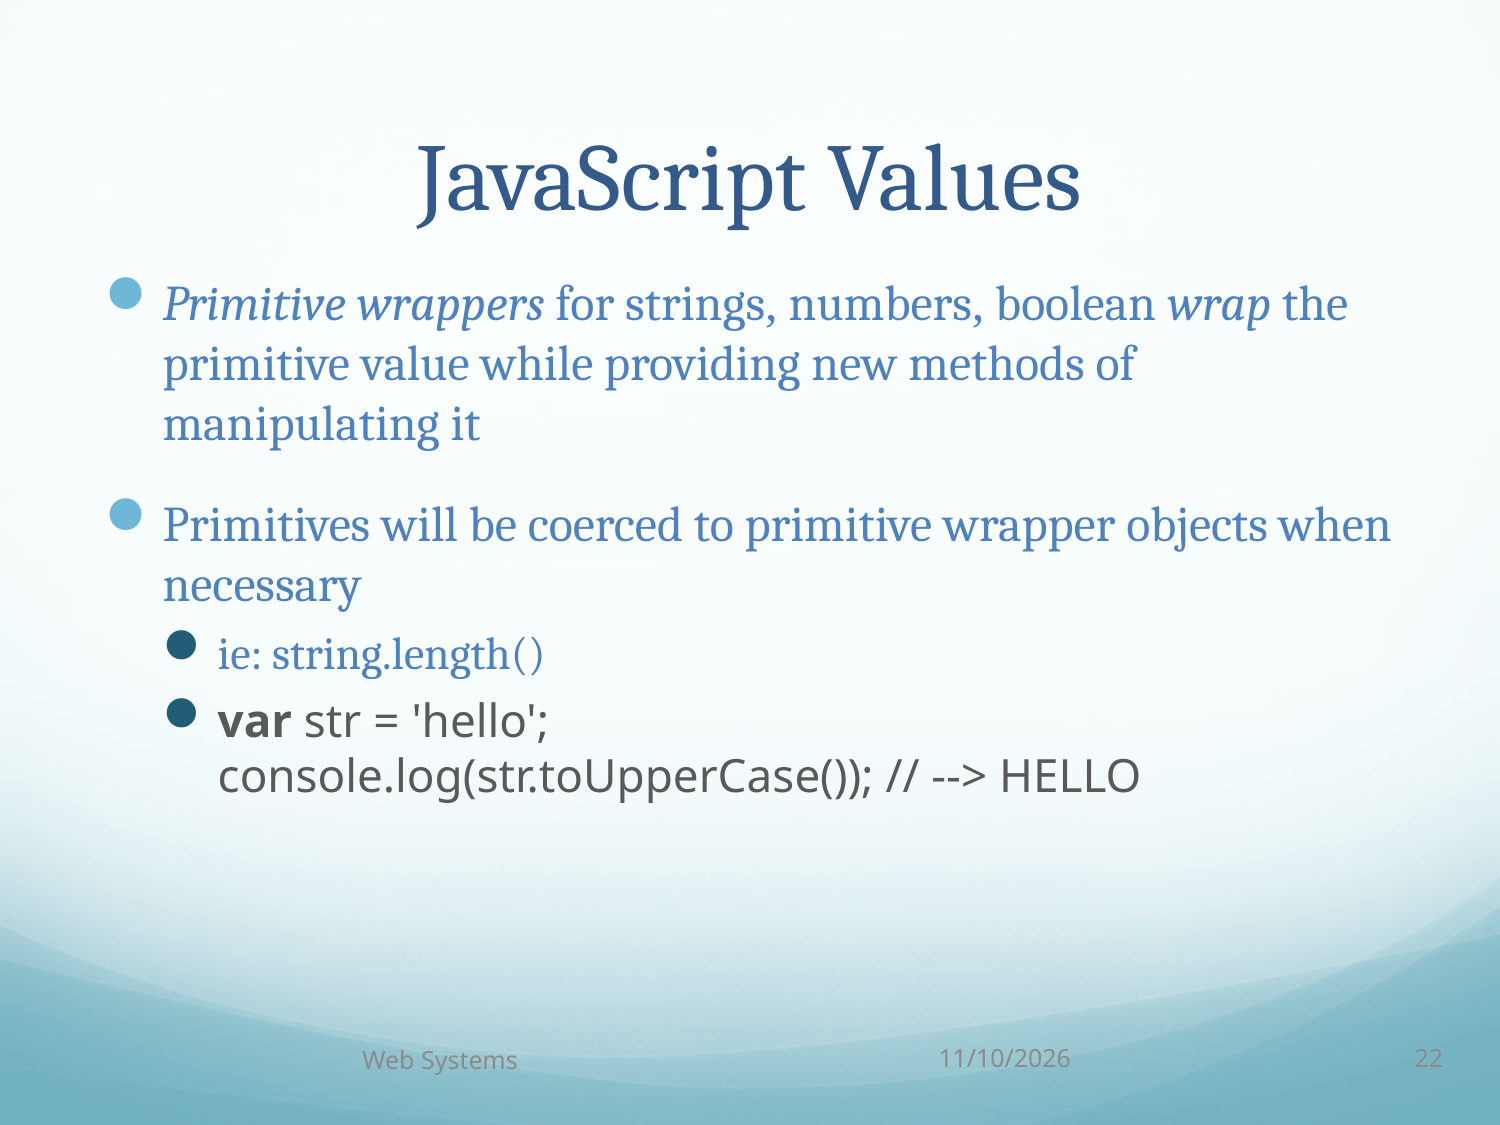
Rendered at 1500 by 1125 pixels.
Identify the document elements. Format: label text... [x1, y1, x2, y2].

footer Web Systems [43, 1029, 838, 1090]
list Primitive wrappers for strings, numbers, boolean wrap the primitive value while providing new methods of manipulating it Primitives will be coerced to primitive wrapper objects when necessary ie: string.length() var str = 'hello'; console.log(str.toUpperCase()); // --> HELLO [90, 262, 1410, 975]
slide_number 22 [1295, 1029, 1459, 1090]
title JavaScript Values [90, 17, 1410, 237]
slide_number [923, 1029, 1274, 1090]
